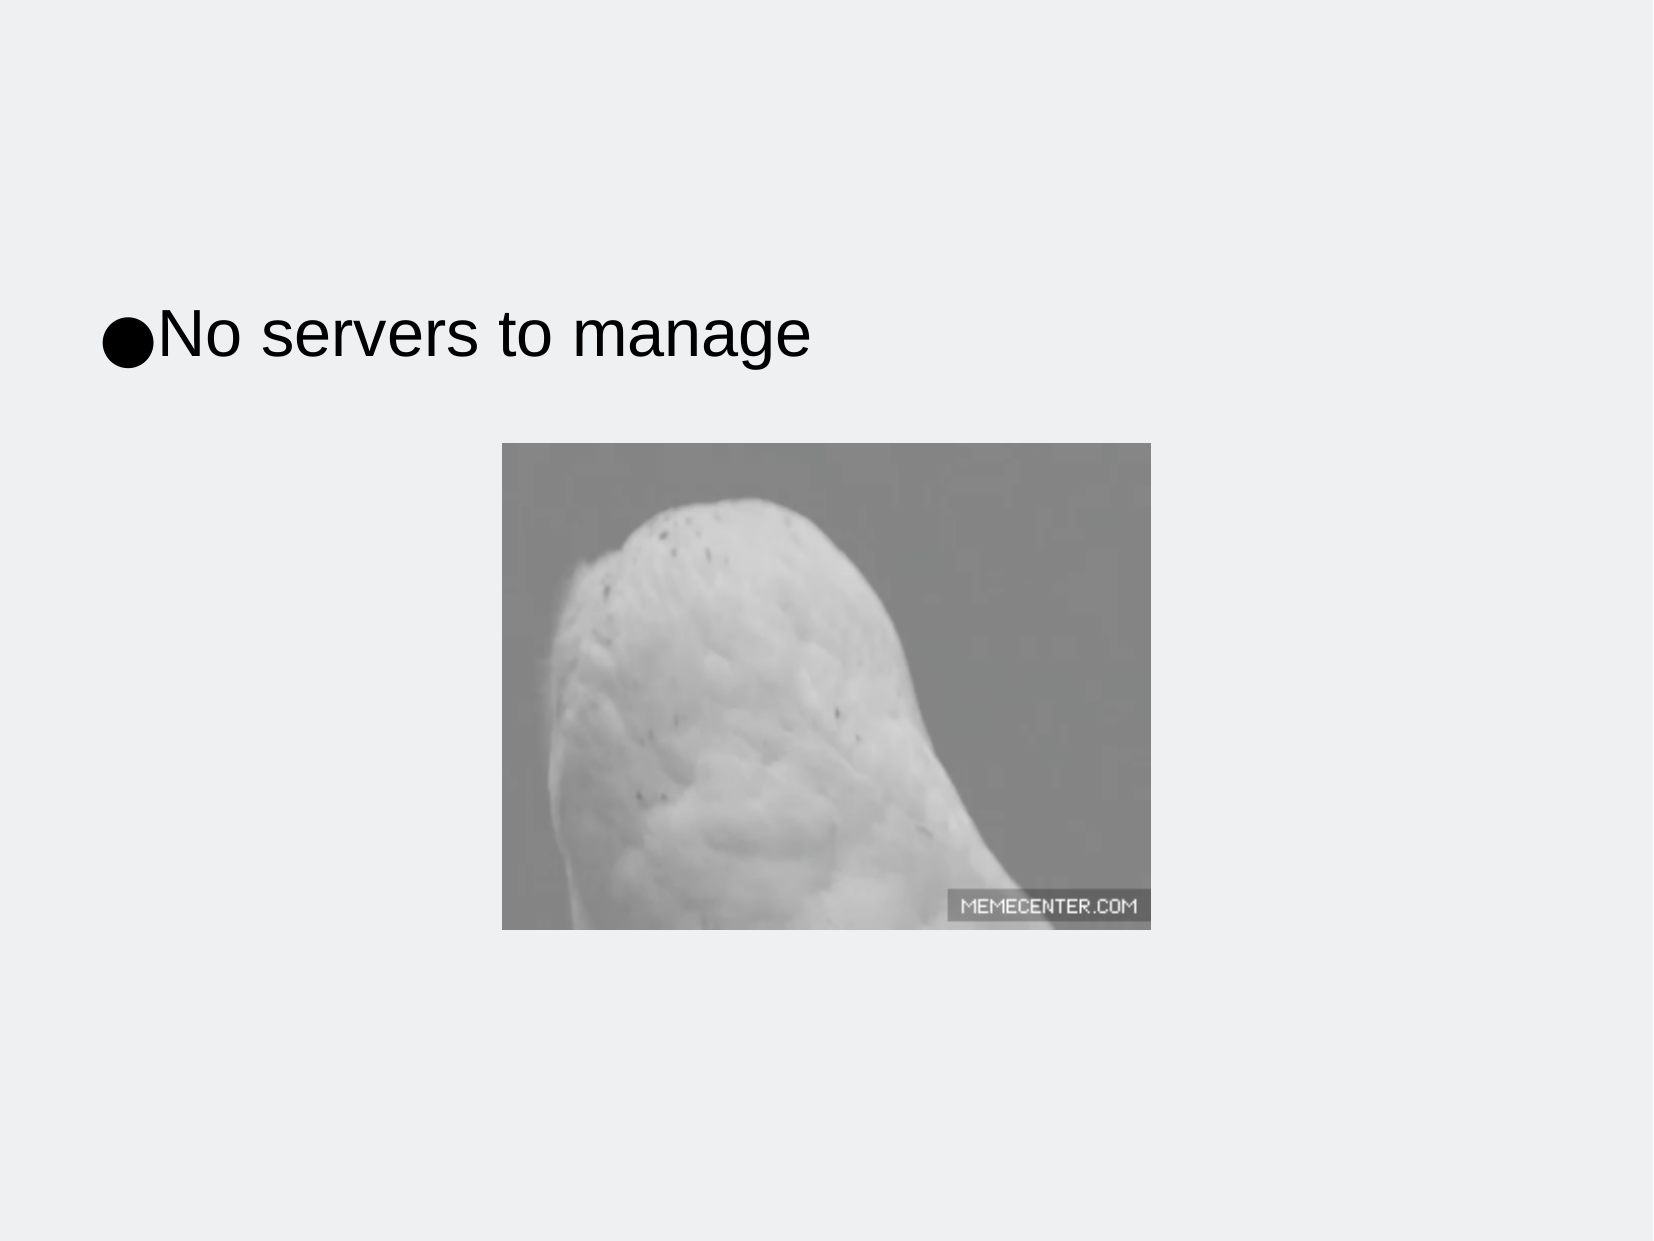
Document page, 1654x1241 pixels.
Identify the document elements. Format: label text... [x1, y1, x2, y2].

picture [502, 443, 1151, 931]
text_box No servers to manage [82, 290, 1571, 1010]
